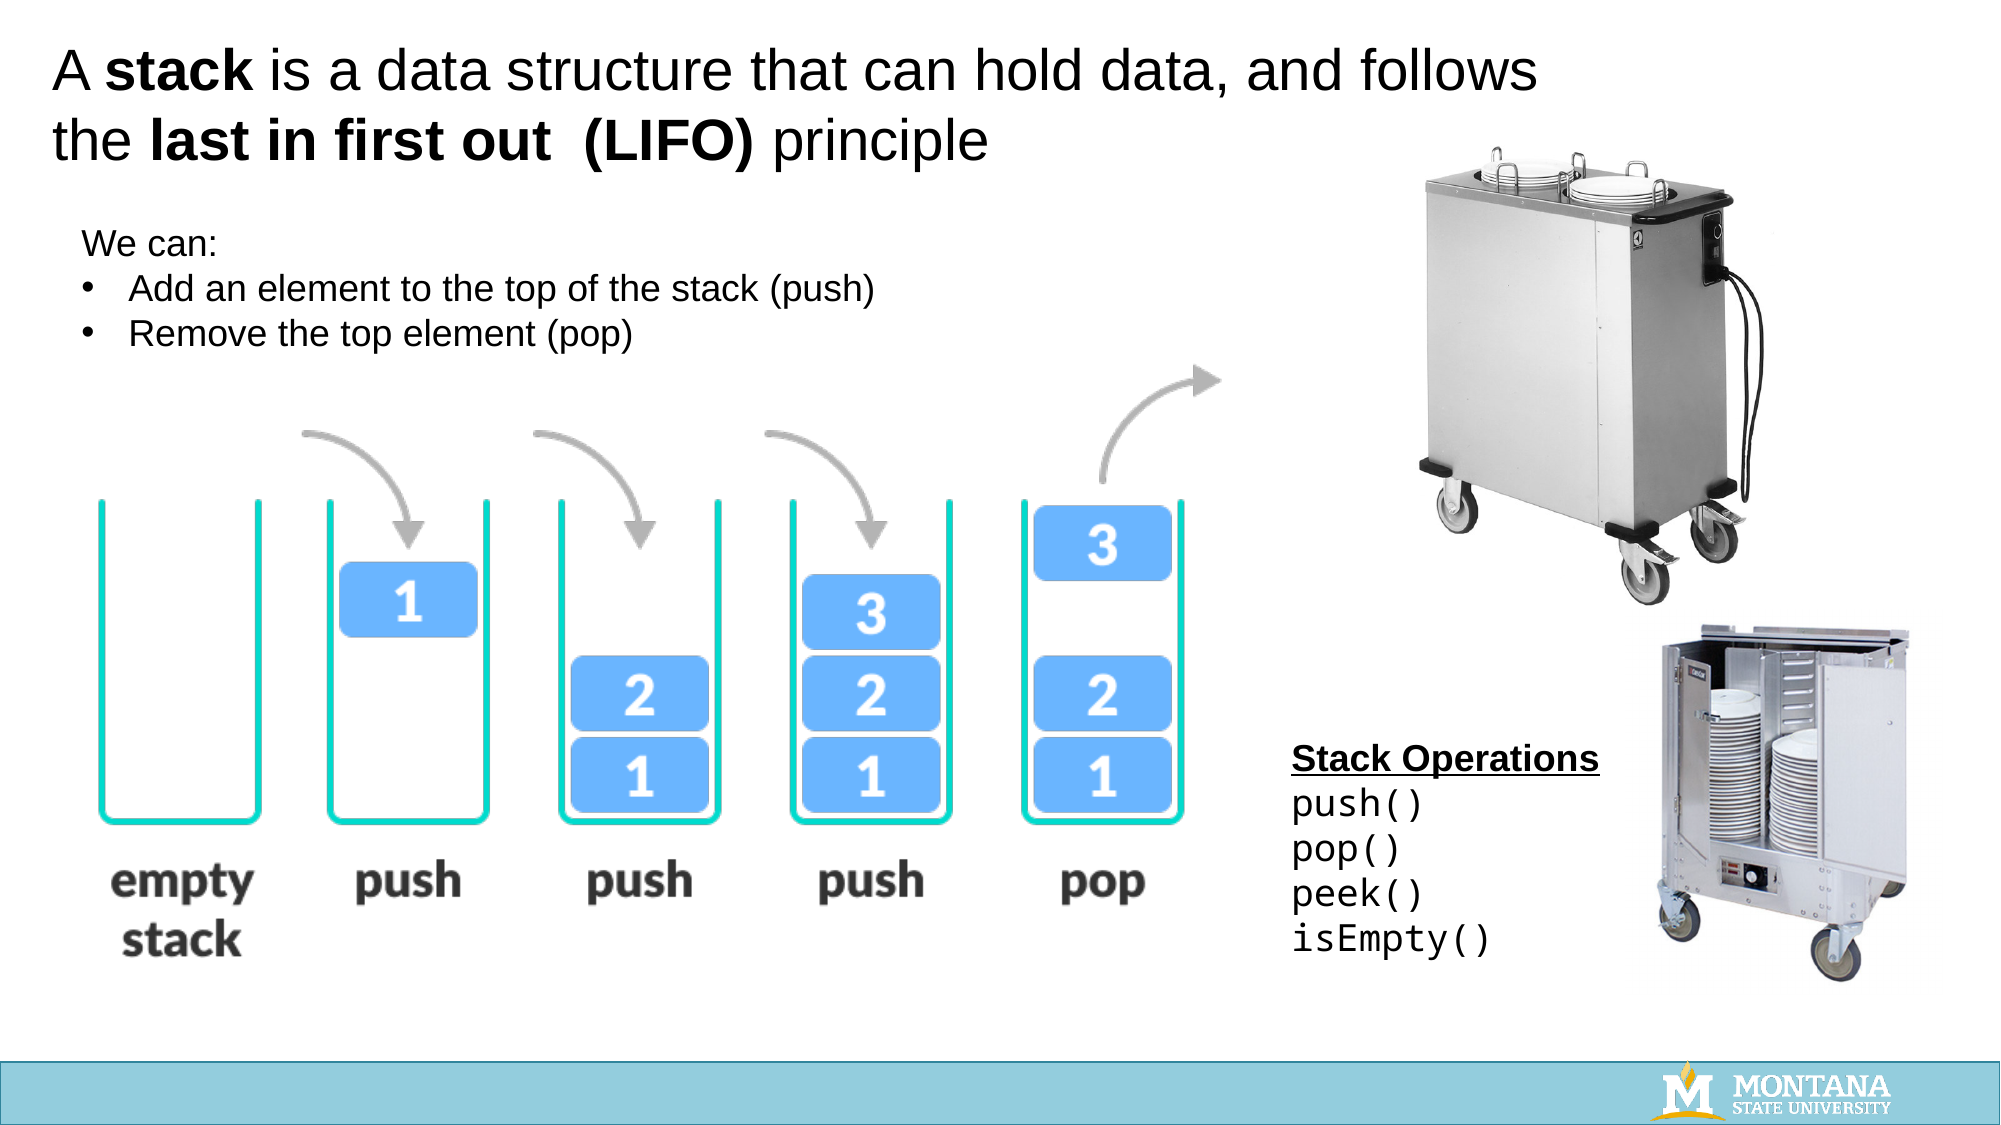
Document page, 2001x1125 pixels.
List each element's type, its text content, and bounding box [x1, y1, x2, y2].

text_box We can: Add an element to the top of the stack (push) Remove the top element (pop) [66, 211, 891, 285]
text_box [0, 1060, 1647, 1125]
picture [24, 287, 1298, 1041]
text_box Stack Operations push() pop() peek() isEmpty() [1301, 726, 1615, 967]
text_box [1892, 1060, 2000, 1125]
picture [1409, 129, 1943, 995]
text_box A stack is a data structure that can hold data, and follows the last in first out (LIFO) principle [37, 24, 1588, 180]
picture [1649, 1060, 1892, 1122]
